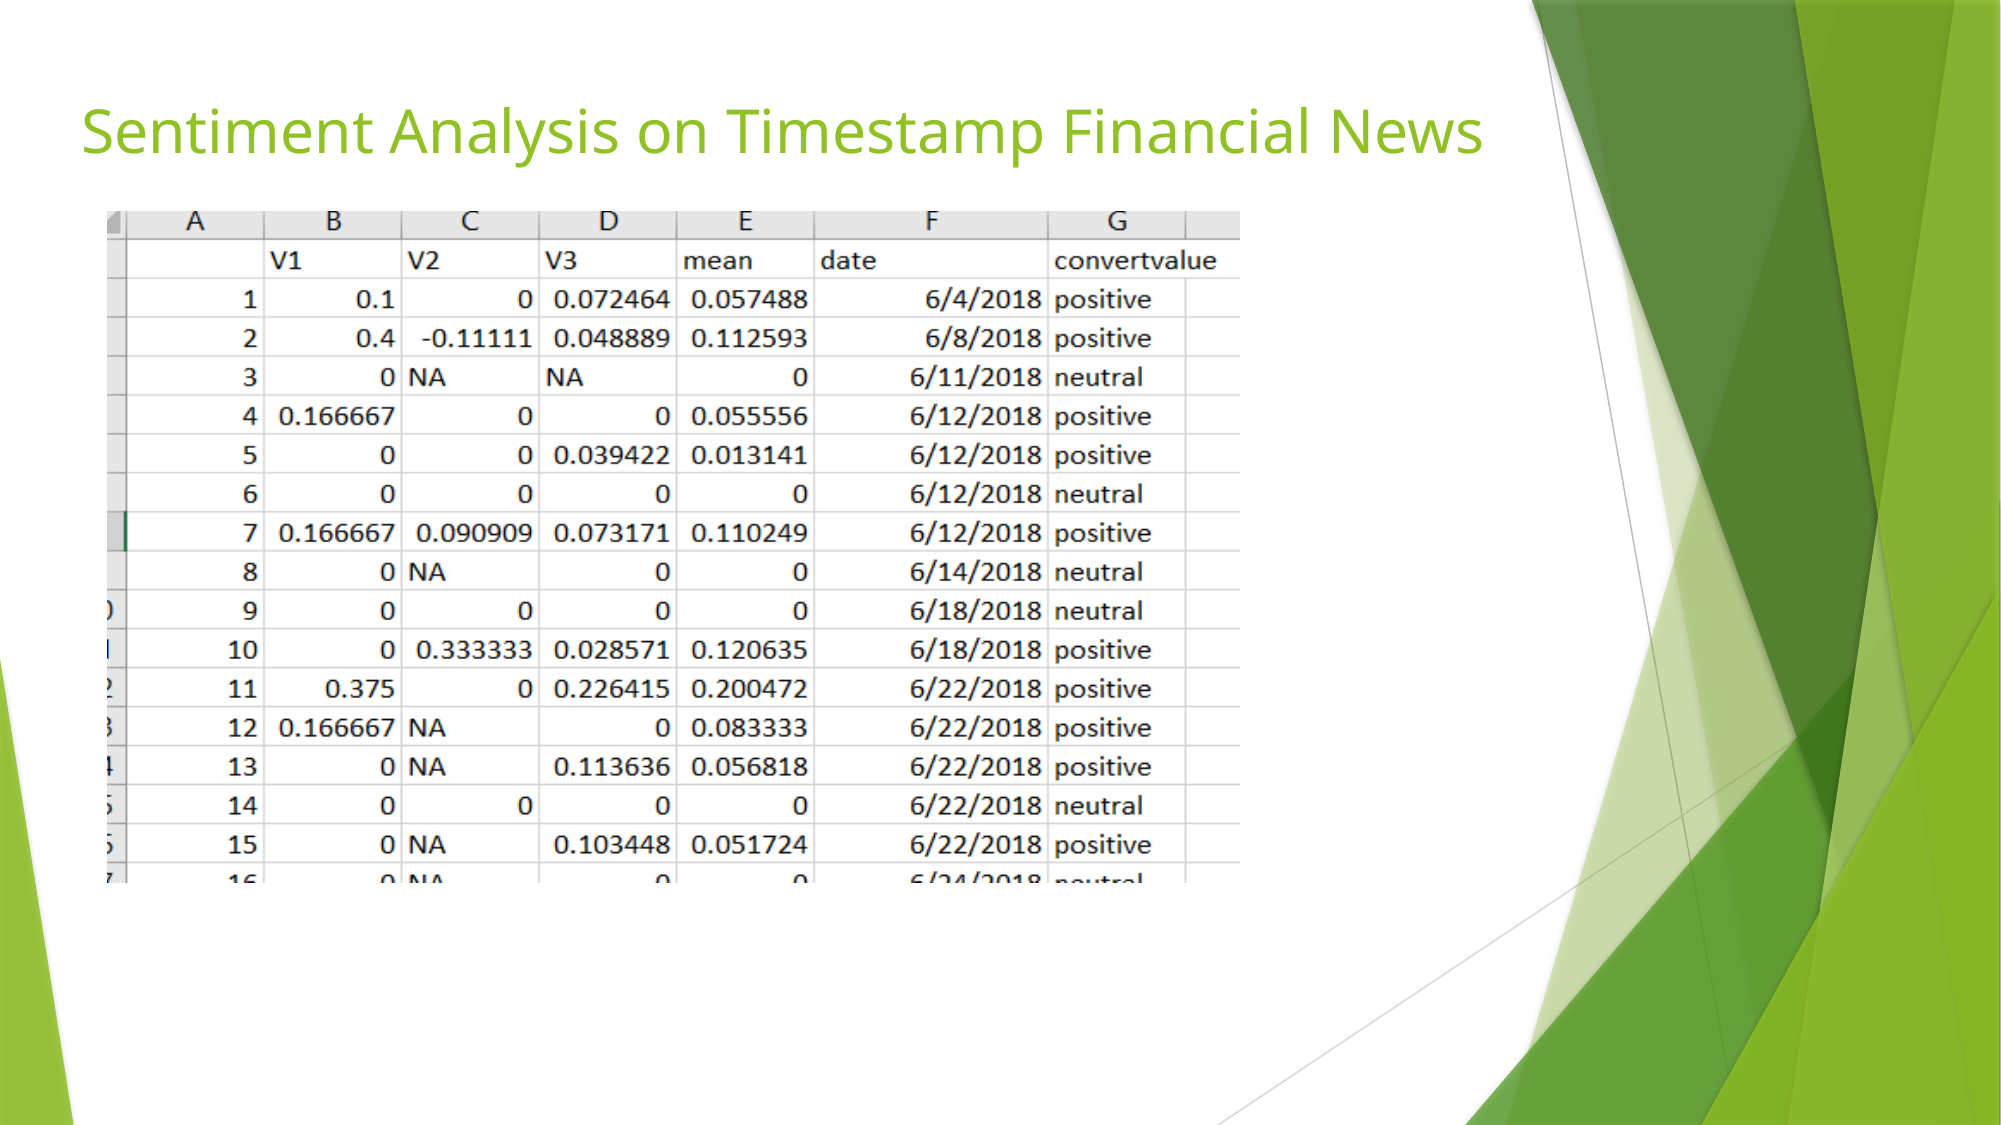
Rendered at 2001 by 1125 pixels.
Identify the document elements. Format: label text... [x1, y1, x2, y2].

picture [106, 210, 1241, 883]
title Sentiment Analysis on Timestamp Financial News [65, 85, 1575, 188]
